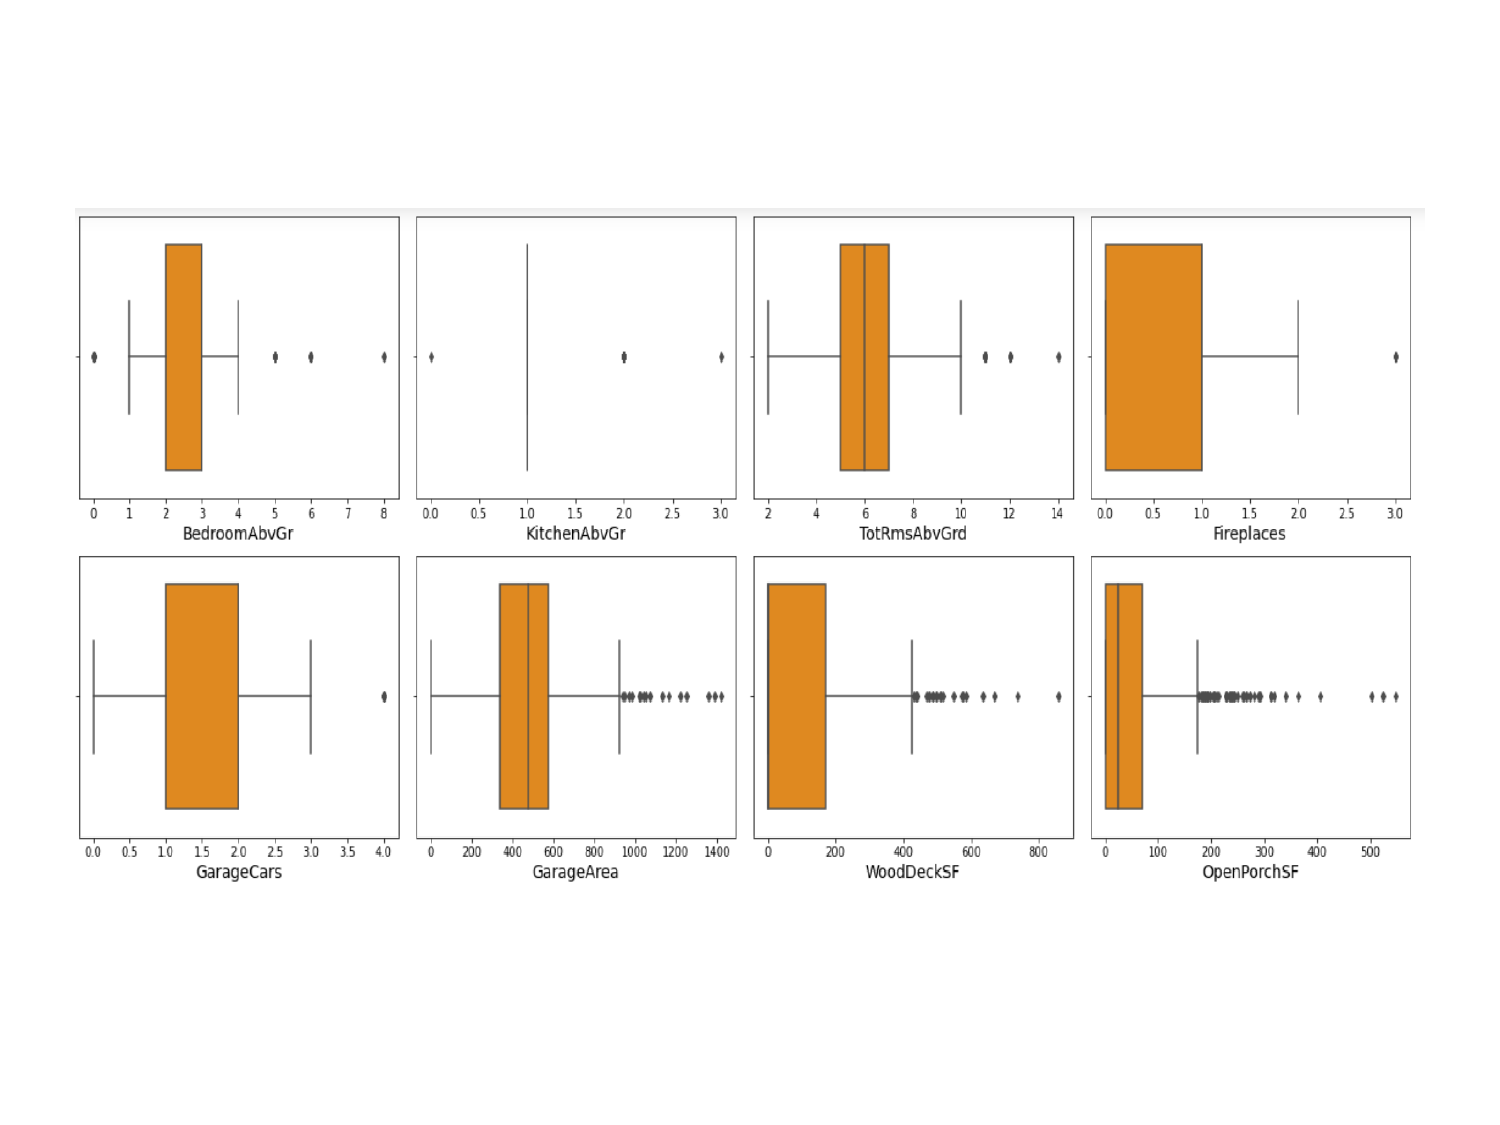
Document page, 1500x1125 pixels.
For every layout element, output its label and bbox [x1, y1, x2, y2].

list [74, 207, 1426, 890]
